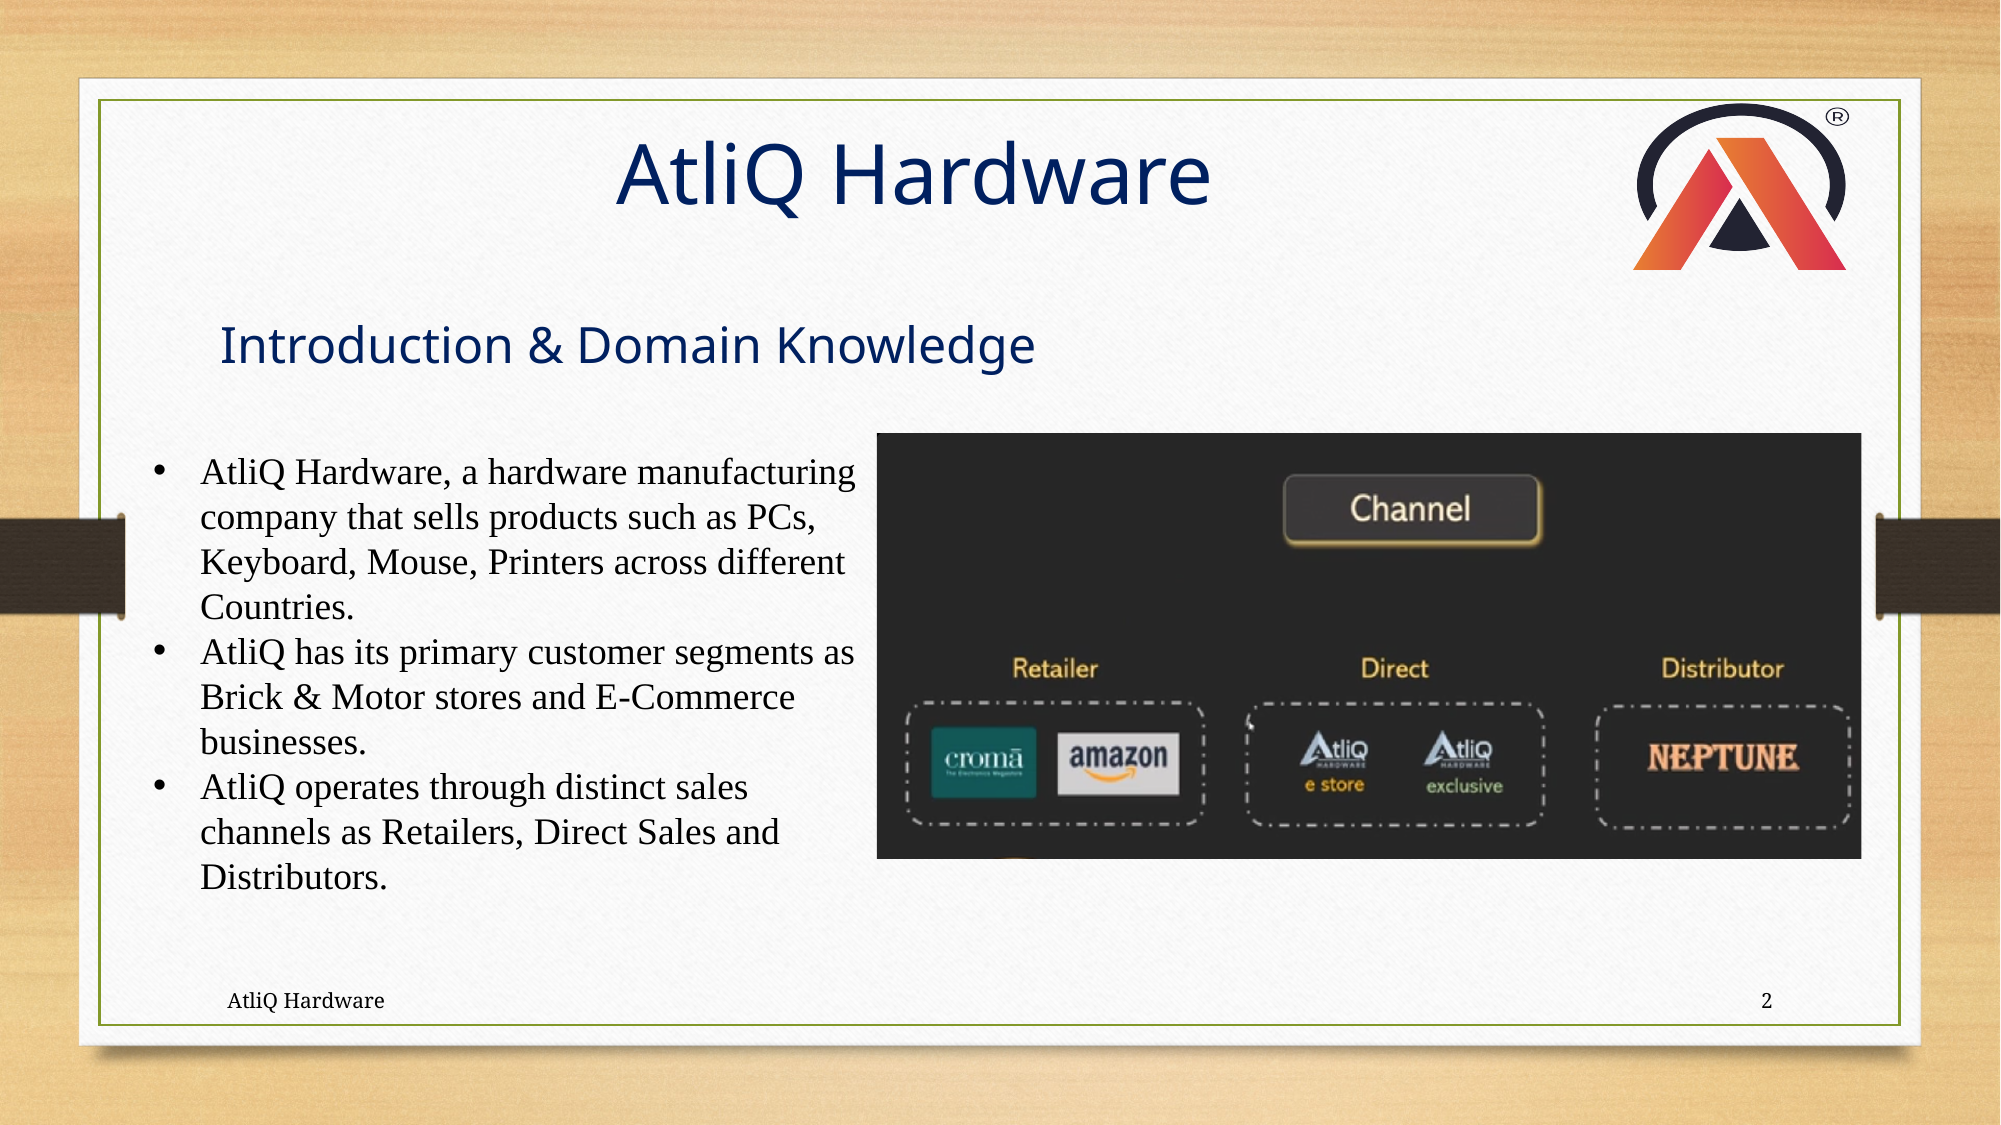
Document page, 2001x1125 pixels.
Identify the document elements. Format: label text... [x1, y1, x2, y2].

text_box Introduction & Domain Knowledge [205, 306, 1052, 381]
text_box AtliQ Hardware, a hardware manufacturing company that sells products such as PCs, Keyboard, Mouse, Printers across different Countries. AtliQ has its primary customer segments as Brick & Motor stores and E-Commerce businesses. AtliQ operates through distinct sales channels as Retailers, Direct Sales and Distributors. [138, 439, 900, 905]
footer AtliQ Hardware [212, 979, 1411, 1025]
text_box AtliQ Hardware [601, 113, 1229, 229]
picture [0, 0, 2001, 1125]
slide_number 2 [1698, 979, 1788, 1025]
